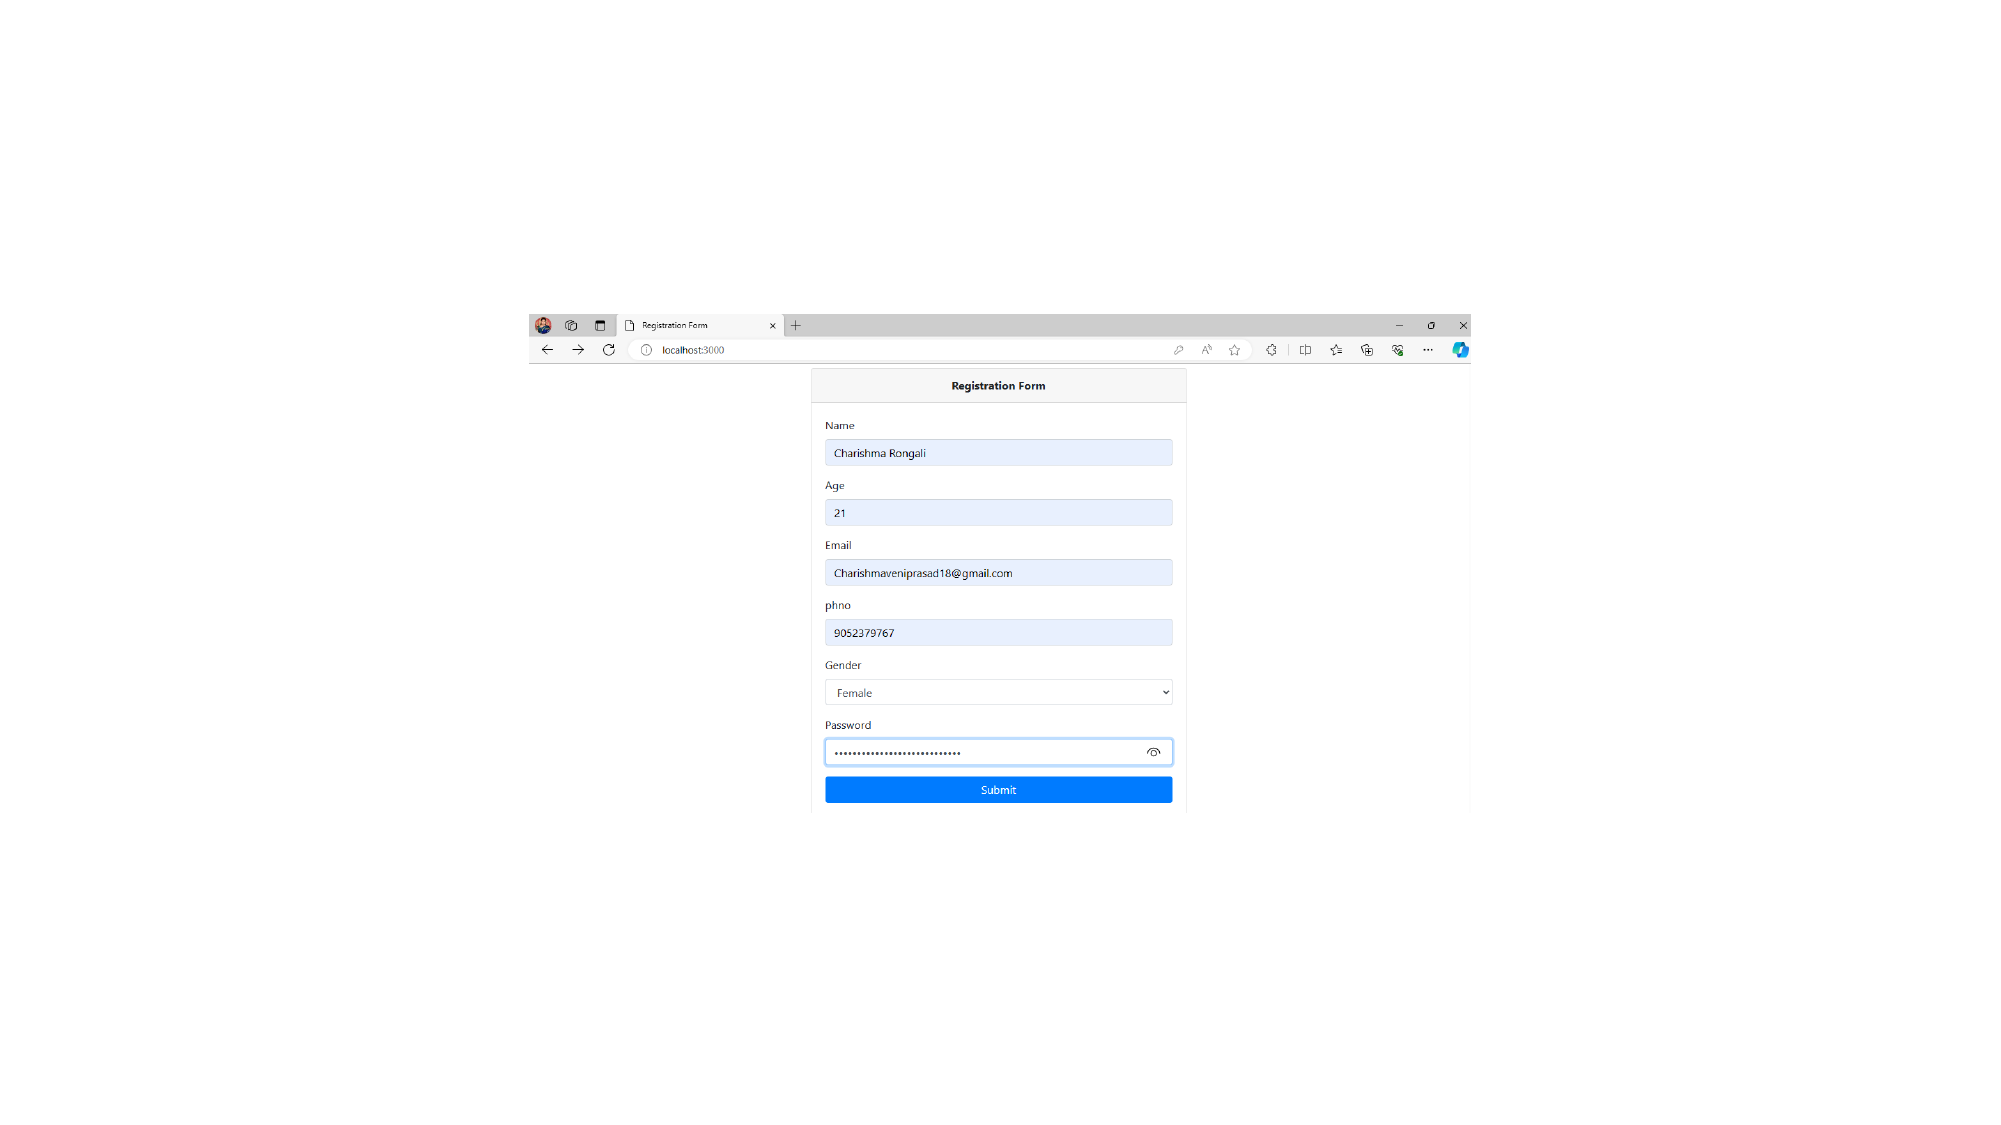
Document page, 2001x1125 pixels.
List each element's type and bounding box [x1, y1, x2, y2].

picture [529, 312, 1471, 813]
